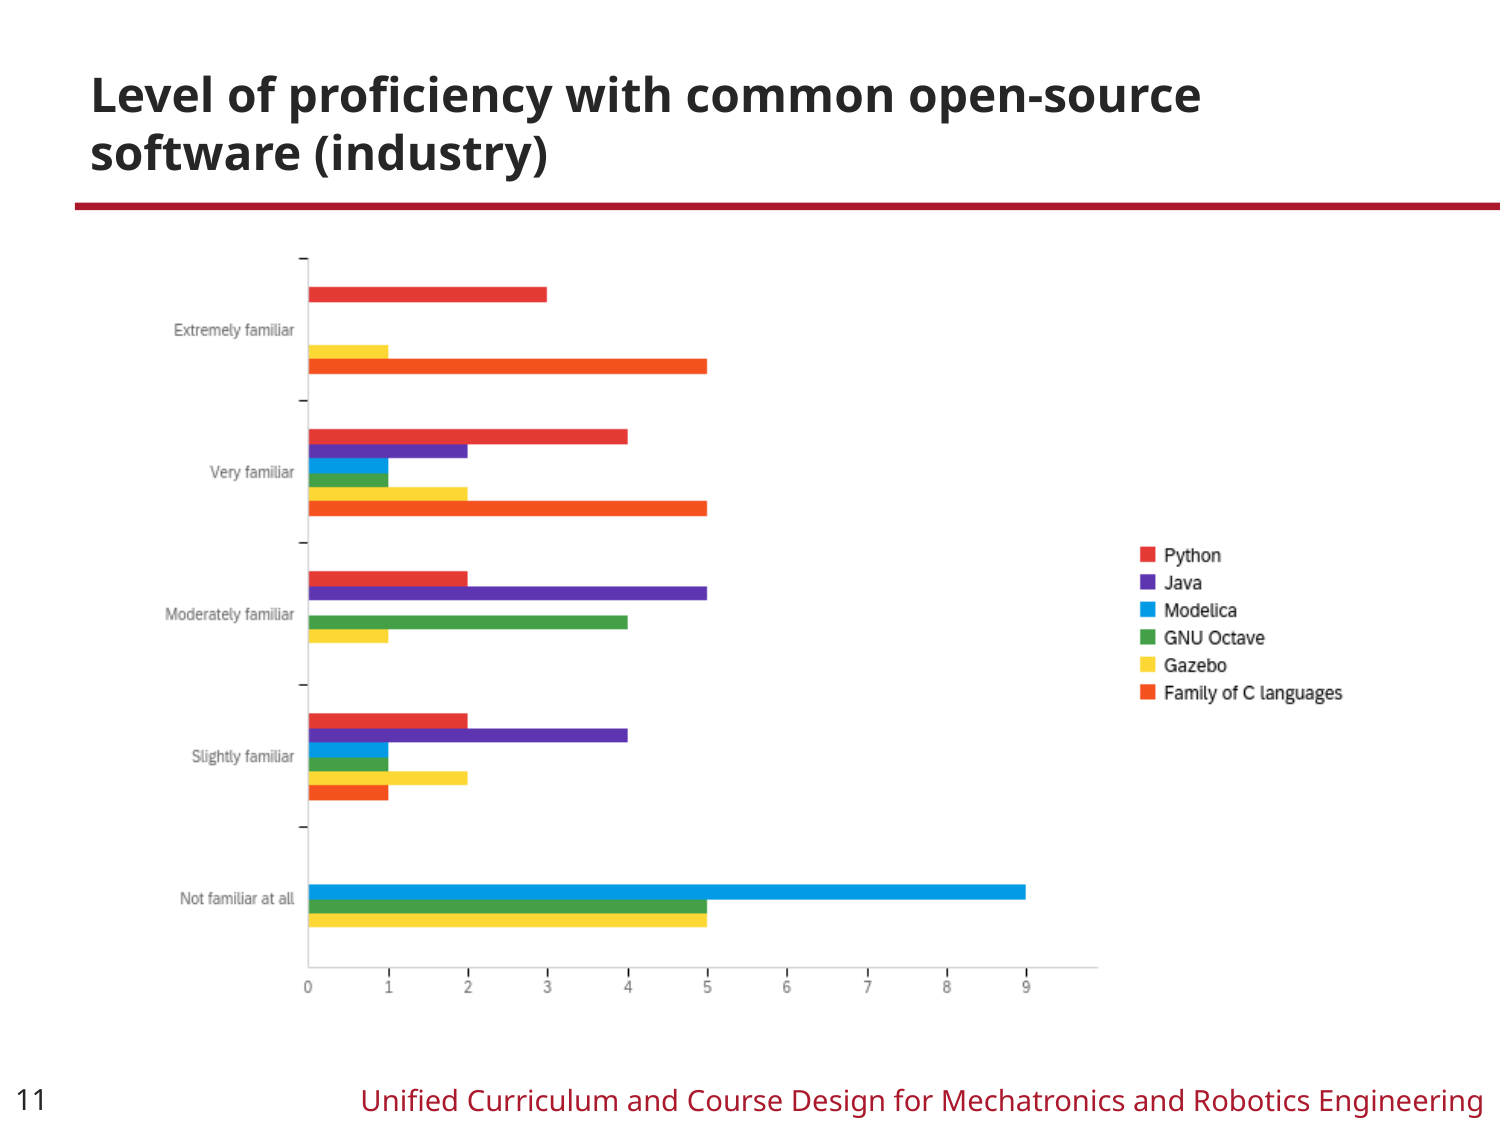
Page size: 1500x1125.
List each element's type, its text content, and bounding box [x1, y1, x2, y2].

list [139, 249, 1361, 1014]
title Level of proficiency with common open-source software (industry) [75, 56, 1425, 188]
slide_number 11 [0, 1076, 88, 1125]
